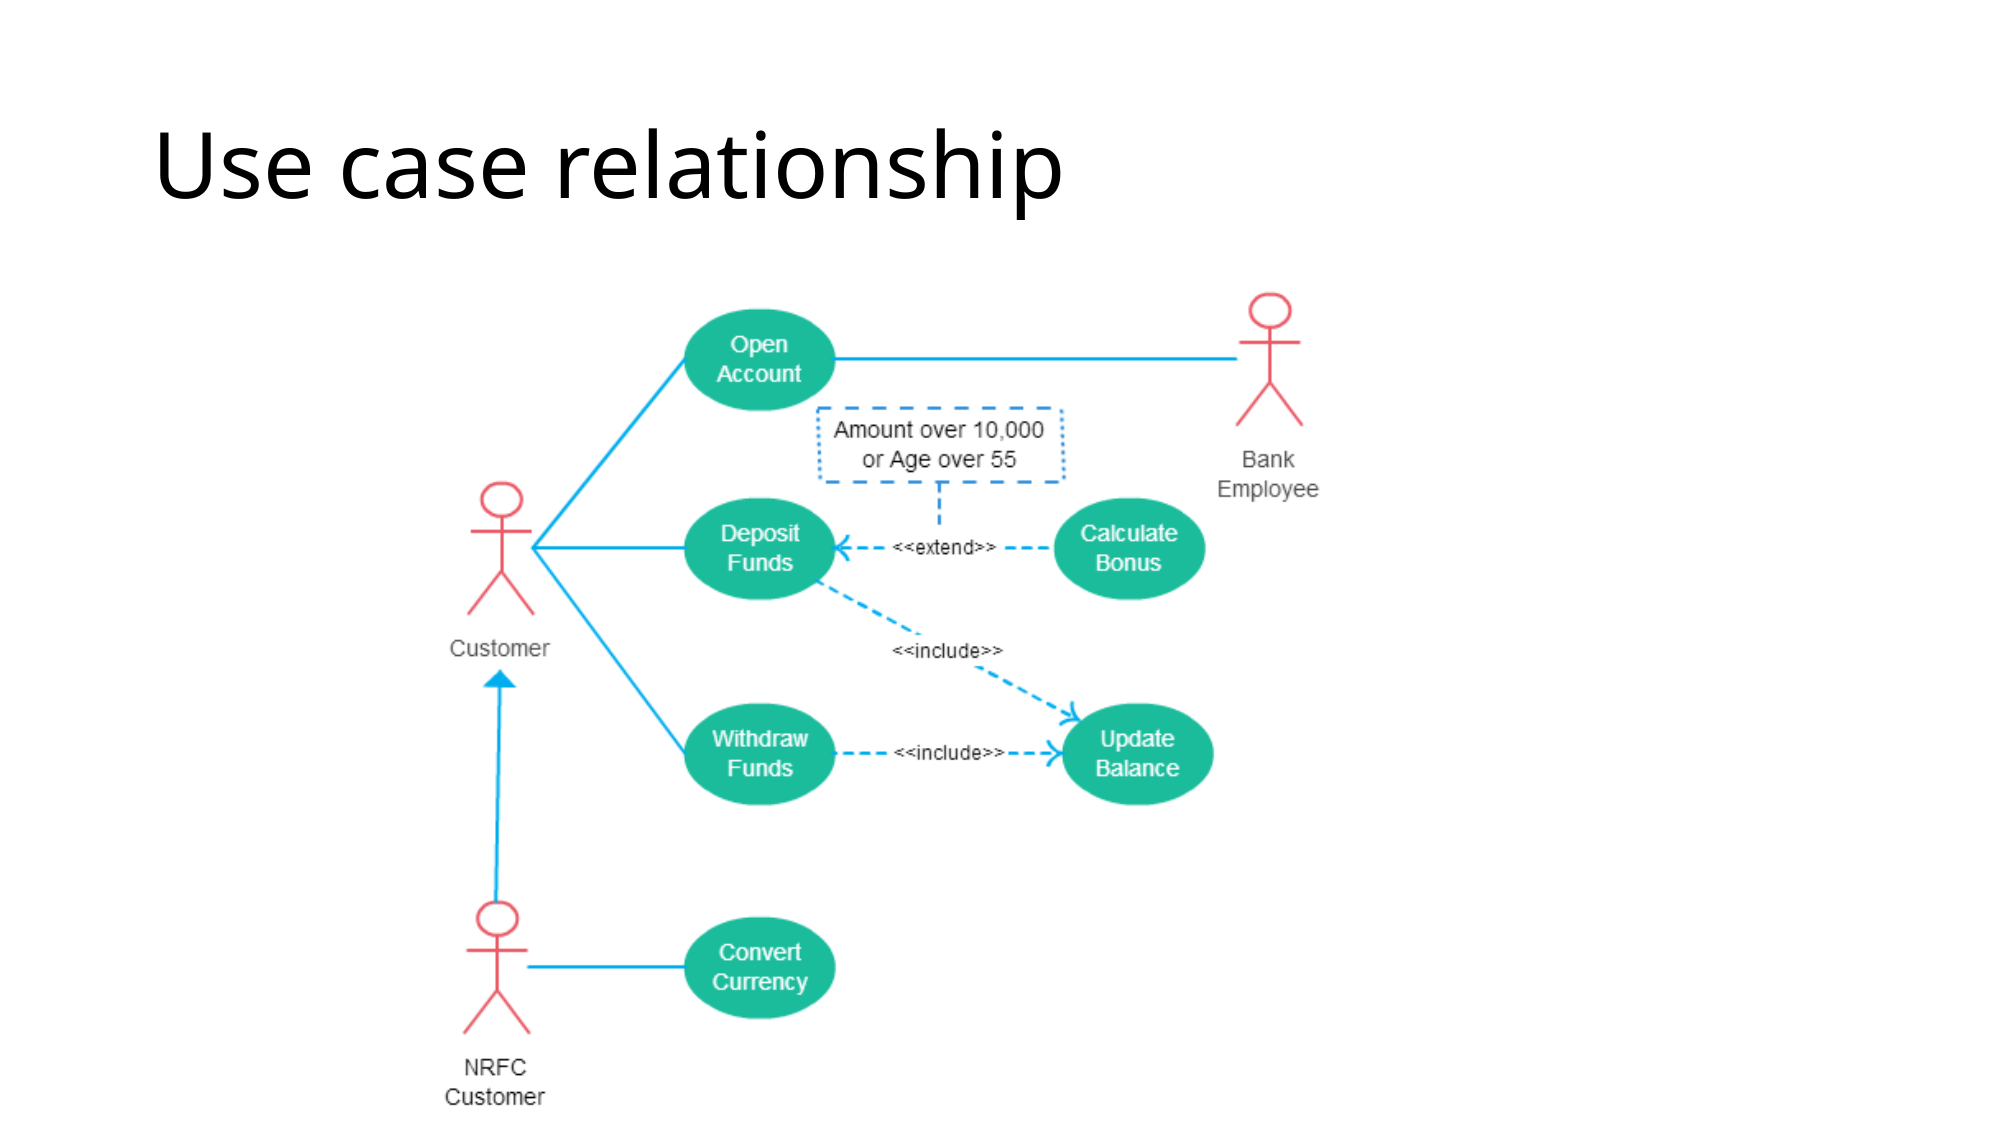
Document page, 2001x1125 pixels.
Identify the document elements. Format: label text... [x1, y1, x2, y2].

title Use case relationship [137, 59, 1863, 278]
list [435, 277, 1331, 1120]
